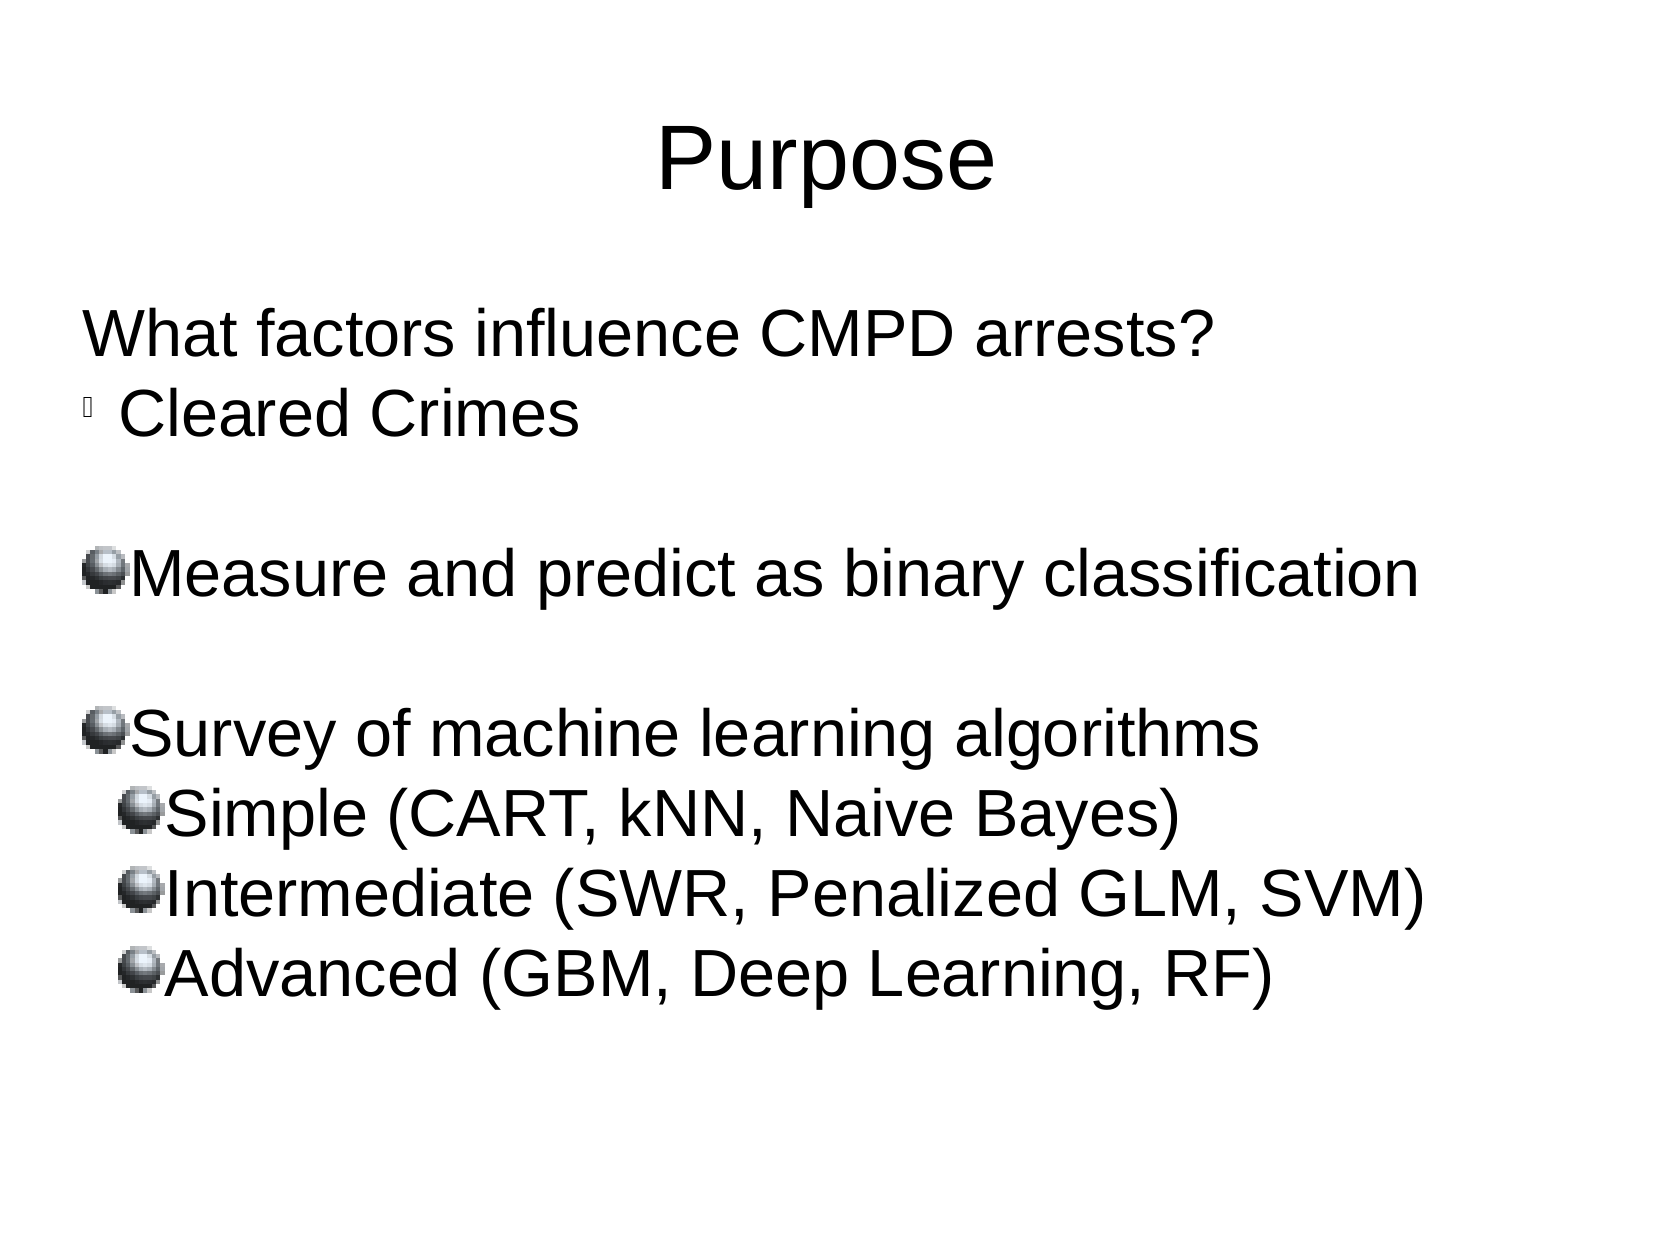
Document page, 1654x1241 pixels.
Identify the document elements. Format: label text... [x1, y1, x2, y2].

text_box Purpose [82, 49, 1571, 257]
picture [118, 866, 165, 913]
text_box What factors influence CMPD arrests? Cleared Crimes Measure and predict as binary classification Survey of machine learning algorithms Simple (CART, kNN, Naive Bayes) Intermediate (SWR, Penalized GLM, SVM) Advanced (GBM, Deep Learning, RF) [82, 290, 1571, 1010]
picture [82, 546, 130, 594]
picture [118, 946, 165, 993]
picture [82, 706, 130, 754]
picture [118, 786, 165, 834]
